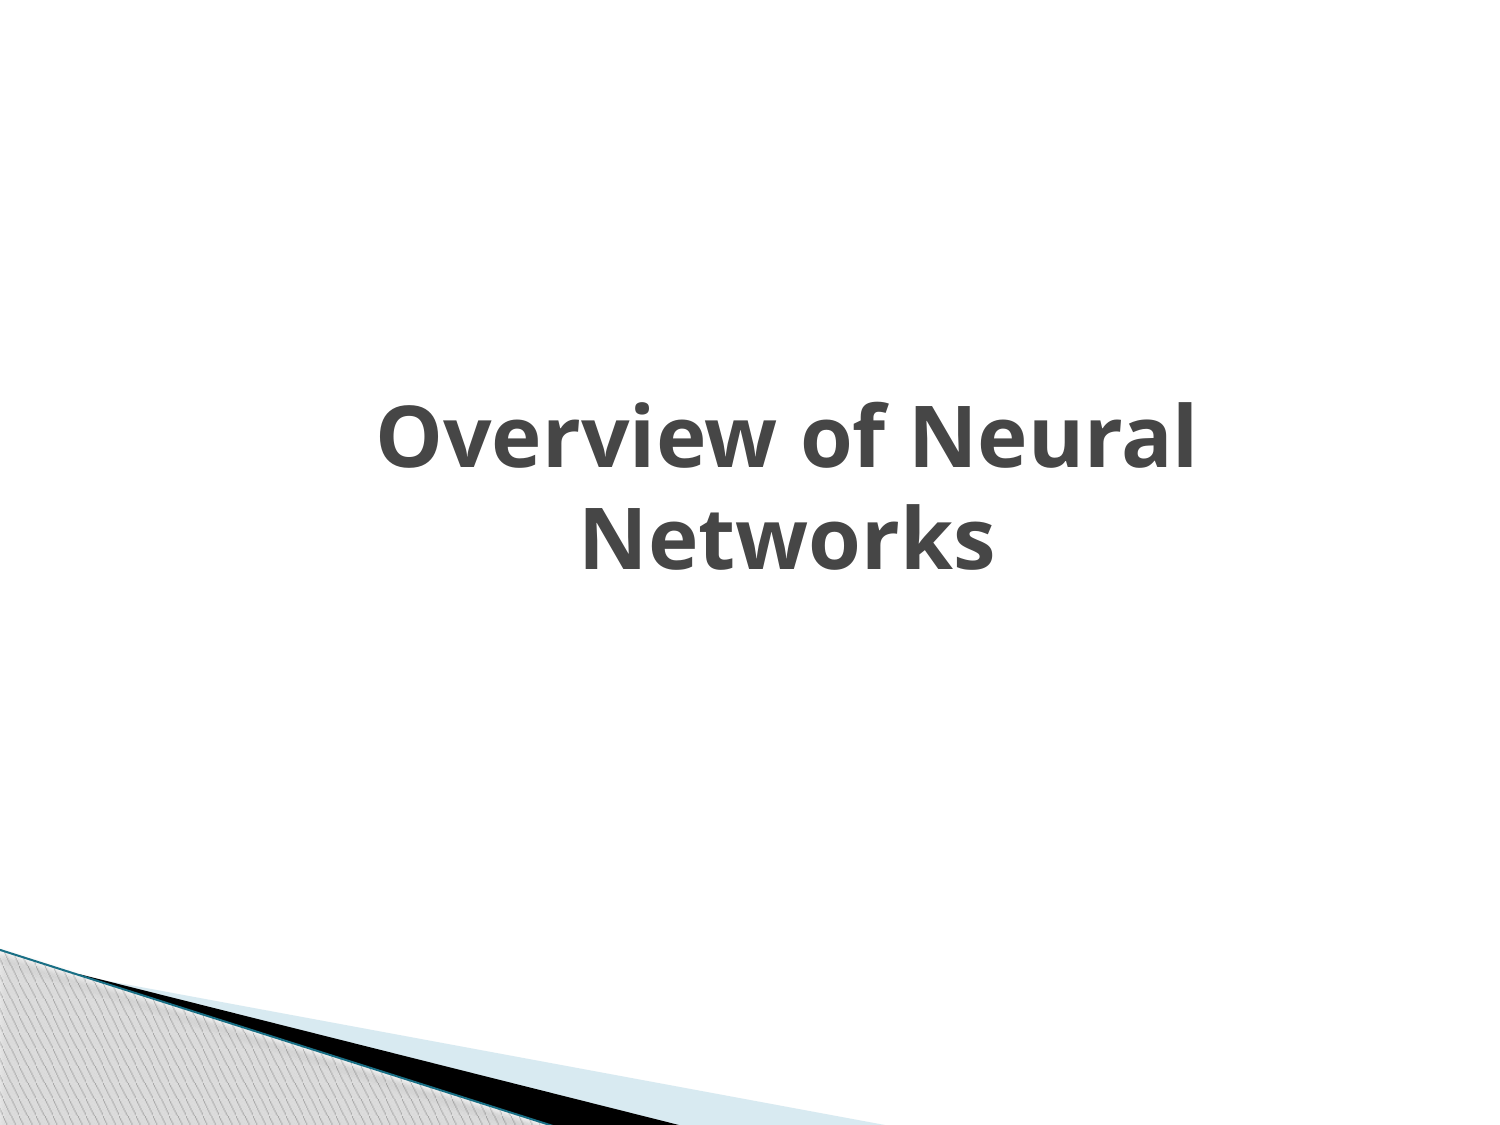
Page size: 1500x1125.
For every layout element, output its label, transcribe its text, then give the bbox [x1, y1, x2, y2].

title Overview of Neural Networks [150, 374, 1425, 595]
